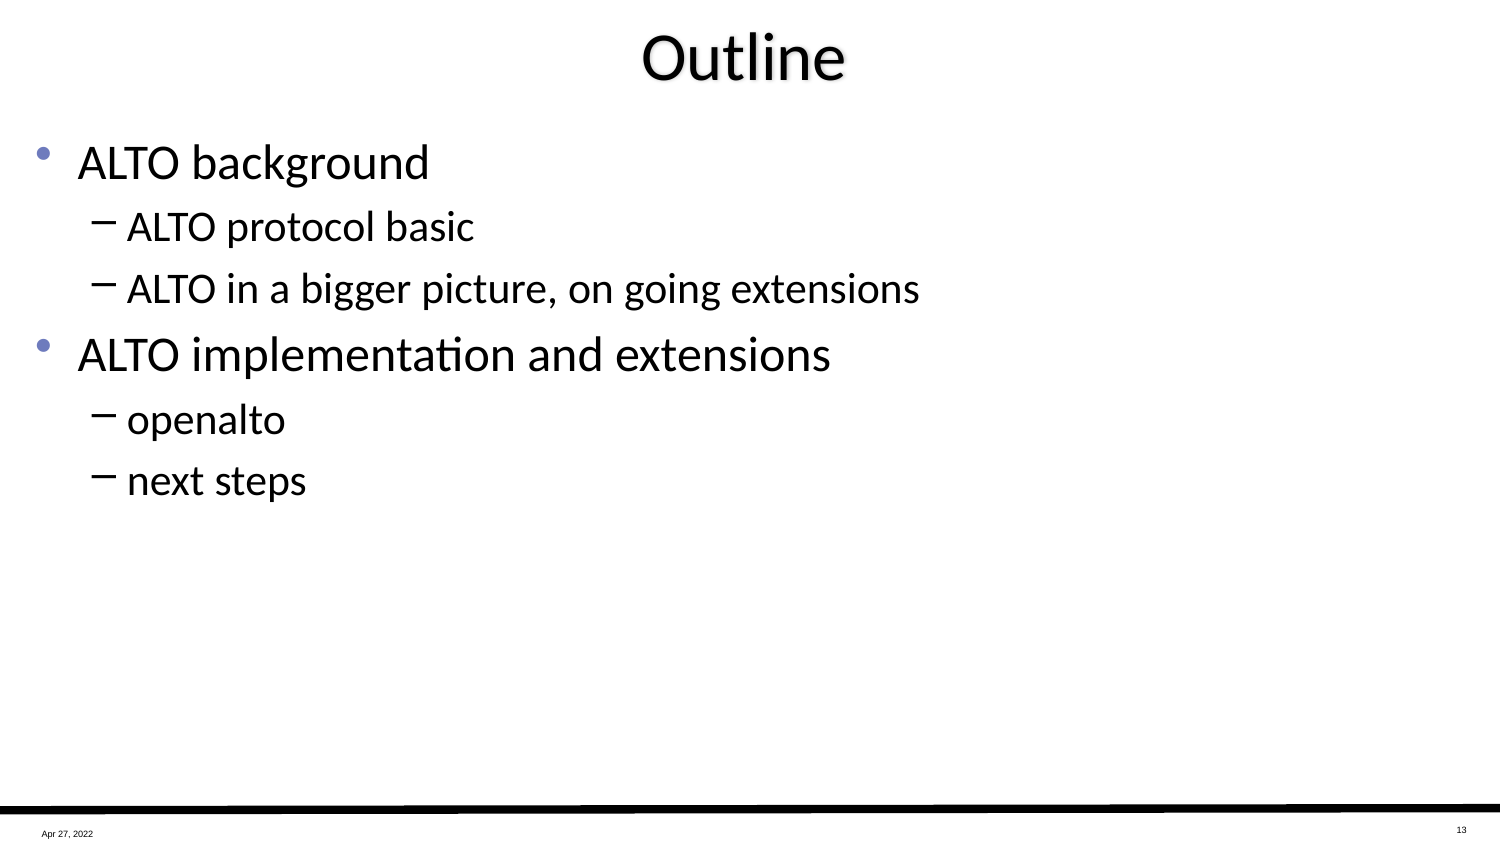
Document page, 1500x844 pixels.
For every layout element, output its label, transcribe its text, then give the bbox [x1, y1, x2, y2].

title Outline [41, 10, 1447, 96]
list ALTO background ALTO protocol basic ALTO in a bigger picture, on going extensions ALTO implementation and extensions openalto next steps [20, 121, 1474, 779]
